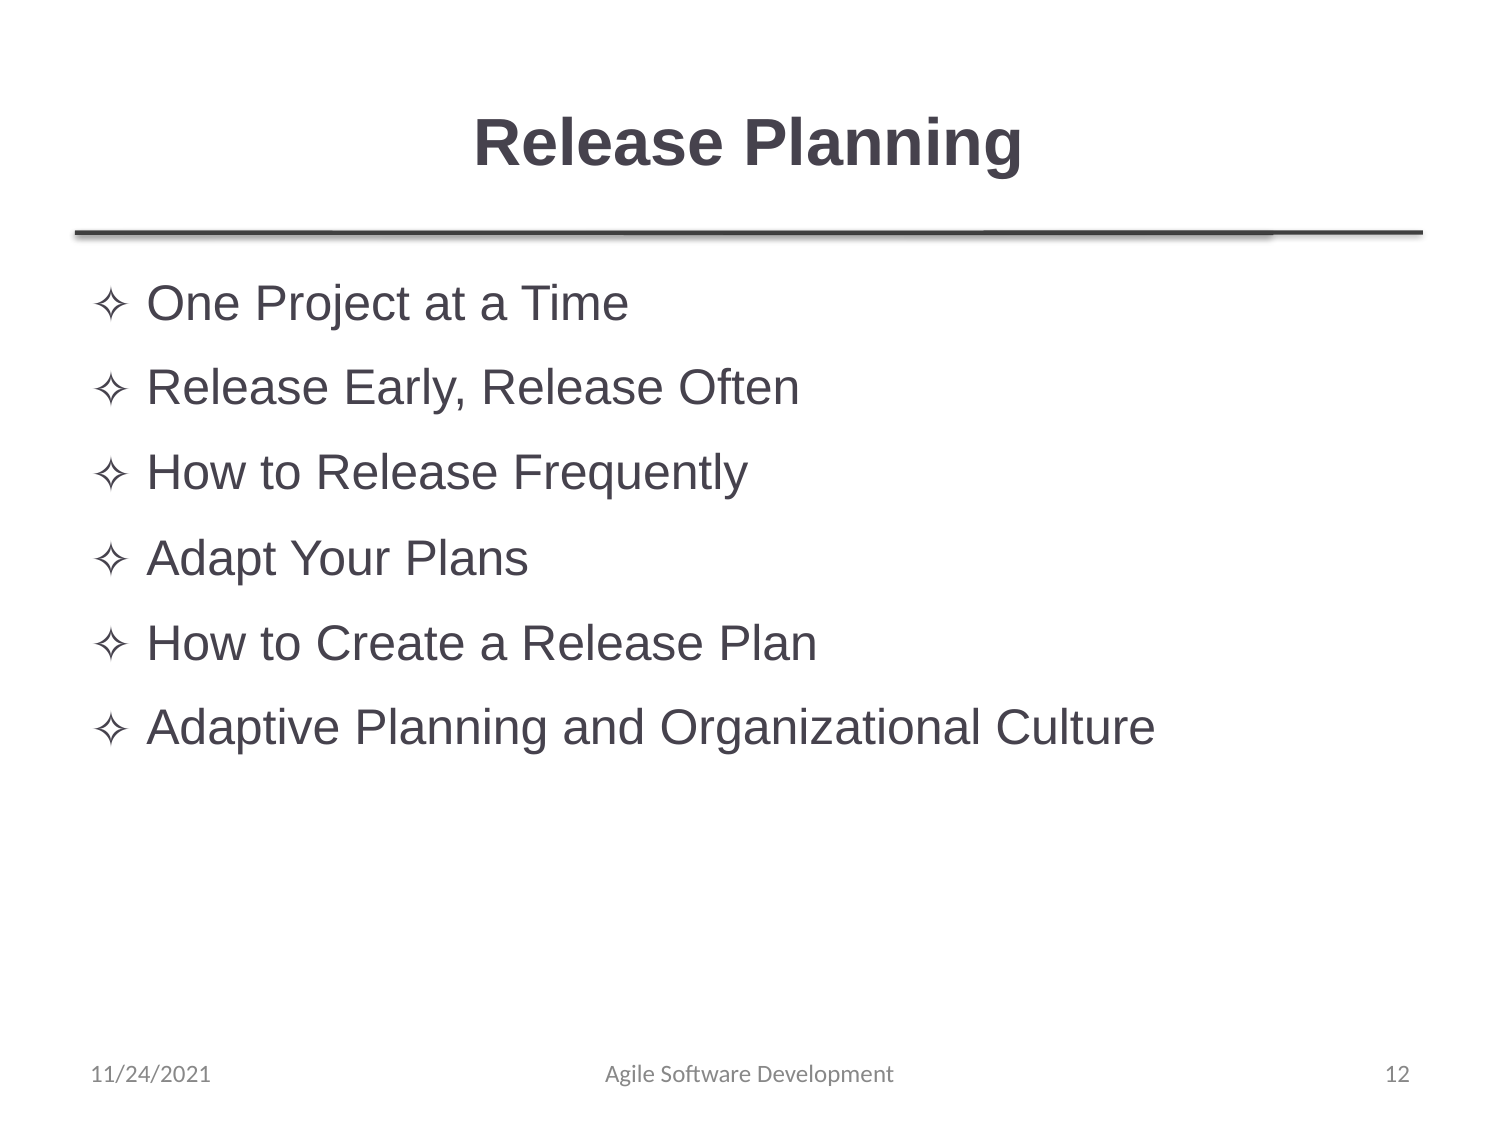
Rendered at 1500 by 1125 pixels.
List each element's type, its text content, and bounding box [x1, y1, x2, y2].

title Release Planning [75, 45, 1423, 233]
list One Project at a Time Release Early, Release Often How to Release Frequently Adapt Your Plans How to Create a Release Plan Adaptive Planning and Organizational Culture [75, 262, 1425, 1005]
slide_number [75, 1042, 425, 1103]
slide_number ‹#› [1074, 1042, 1425, 1103]
footer Agile Software Development [512, 1042, 988, 1103]
